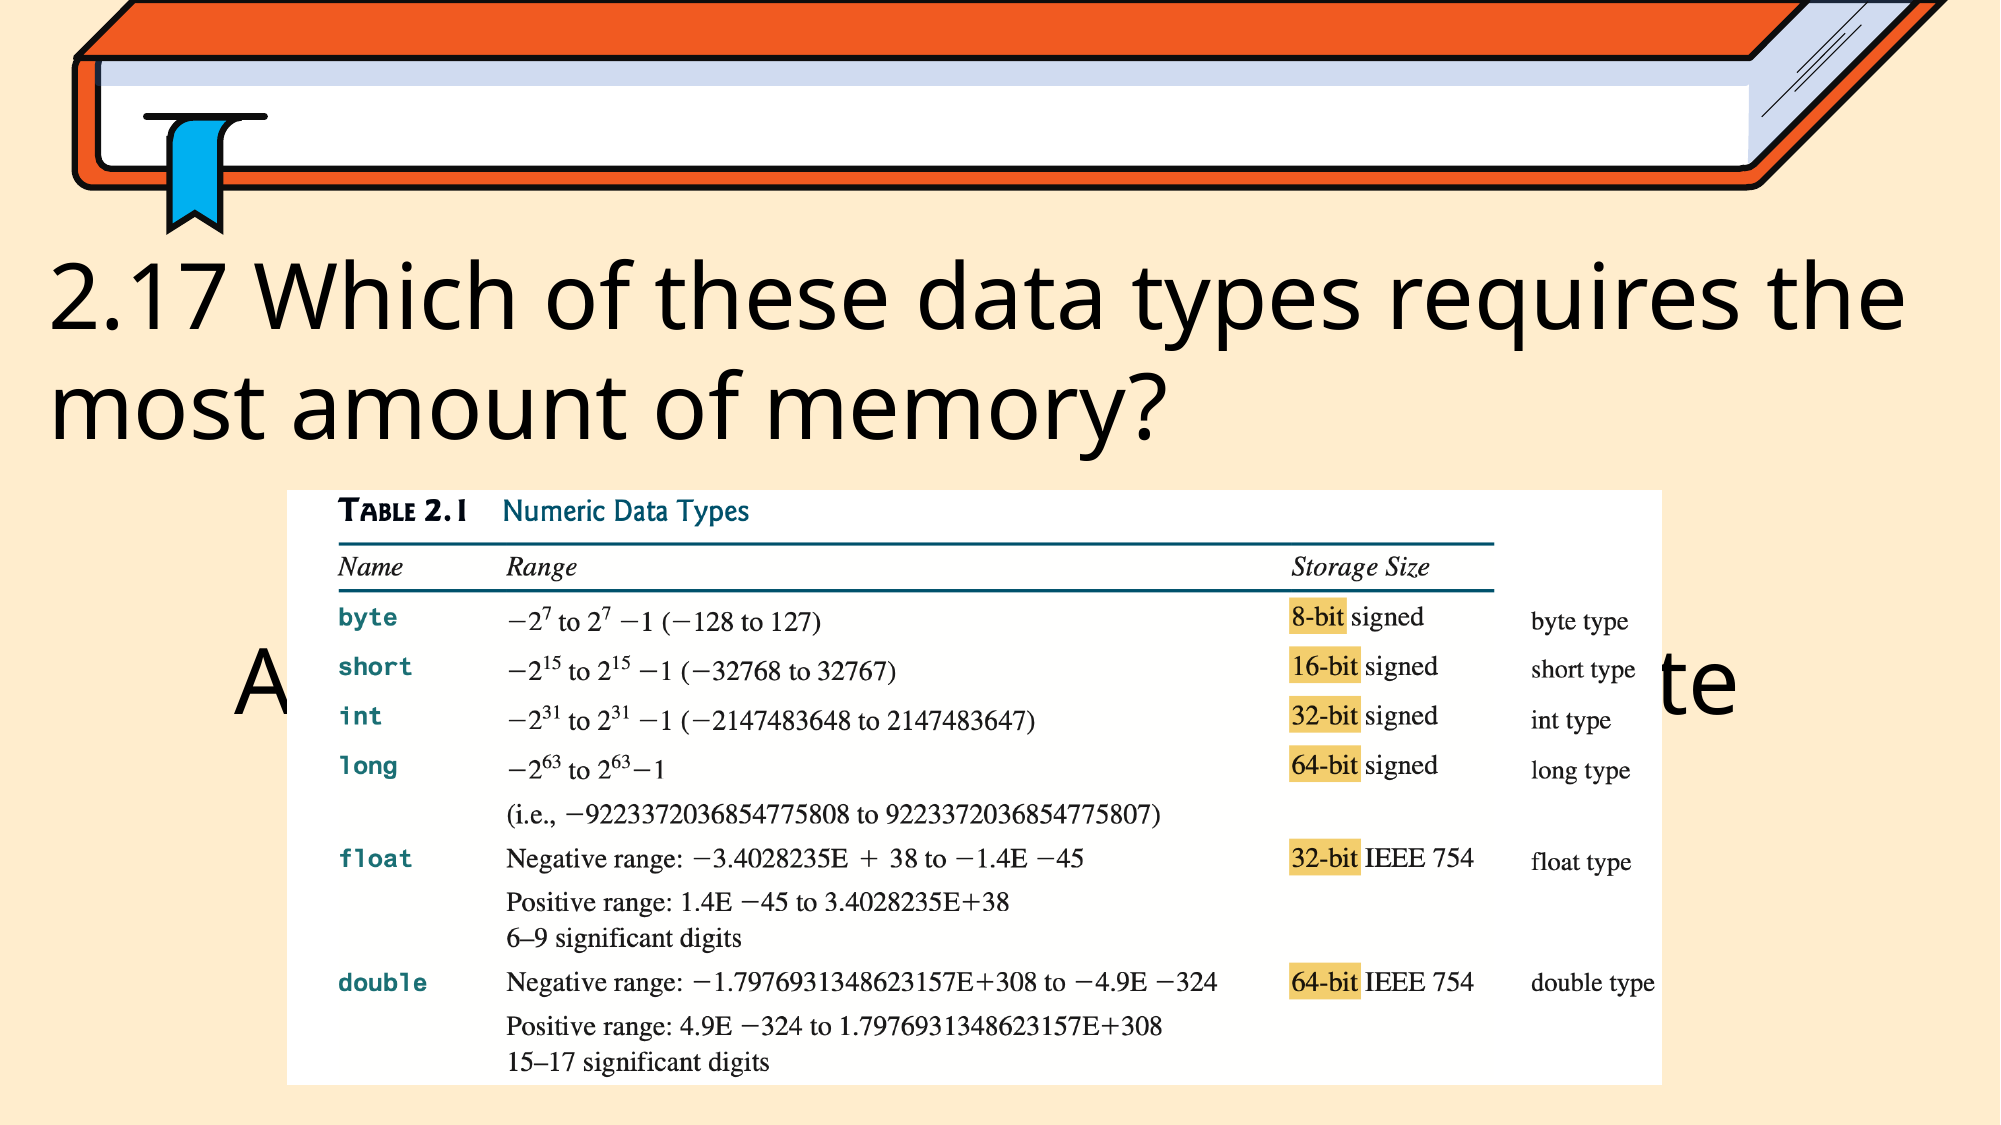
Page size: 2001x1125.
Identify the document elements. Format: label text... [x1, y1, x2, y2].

picture [287, 490, 1662, 1086]
text_box 2.17 Which of these data types requires the most amount of memory? A. long B. int C. short D. byte [33, 230, 1967, 741]
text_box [74, 0, 1944, 230]
